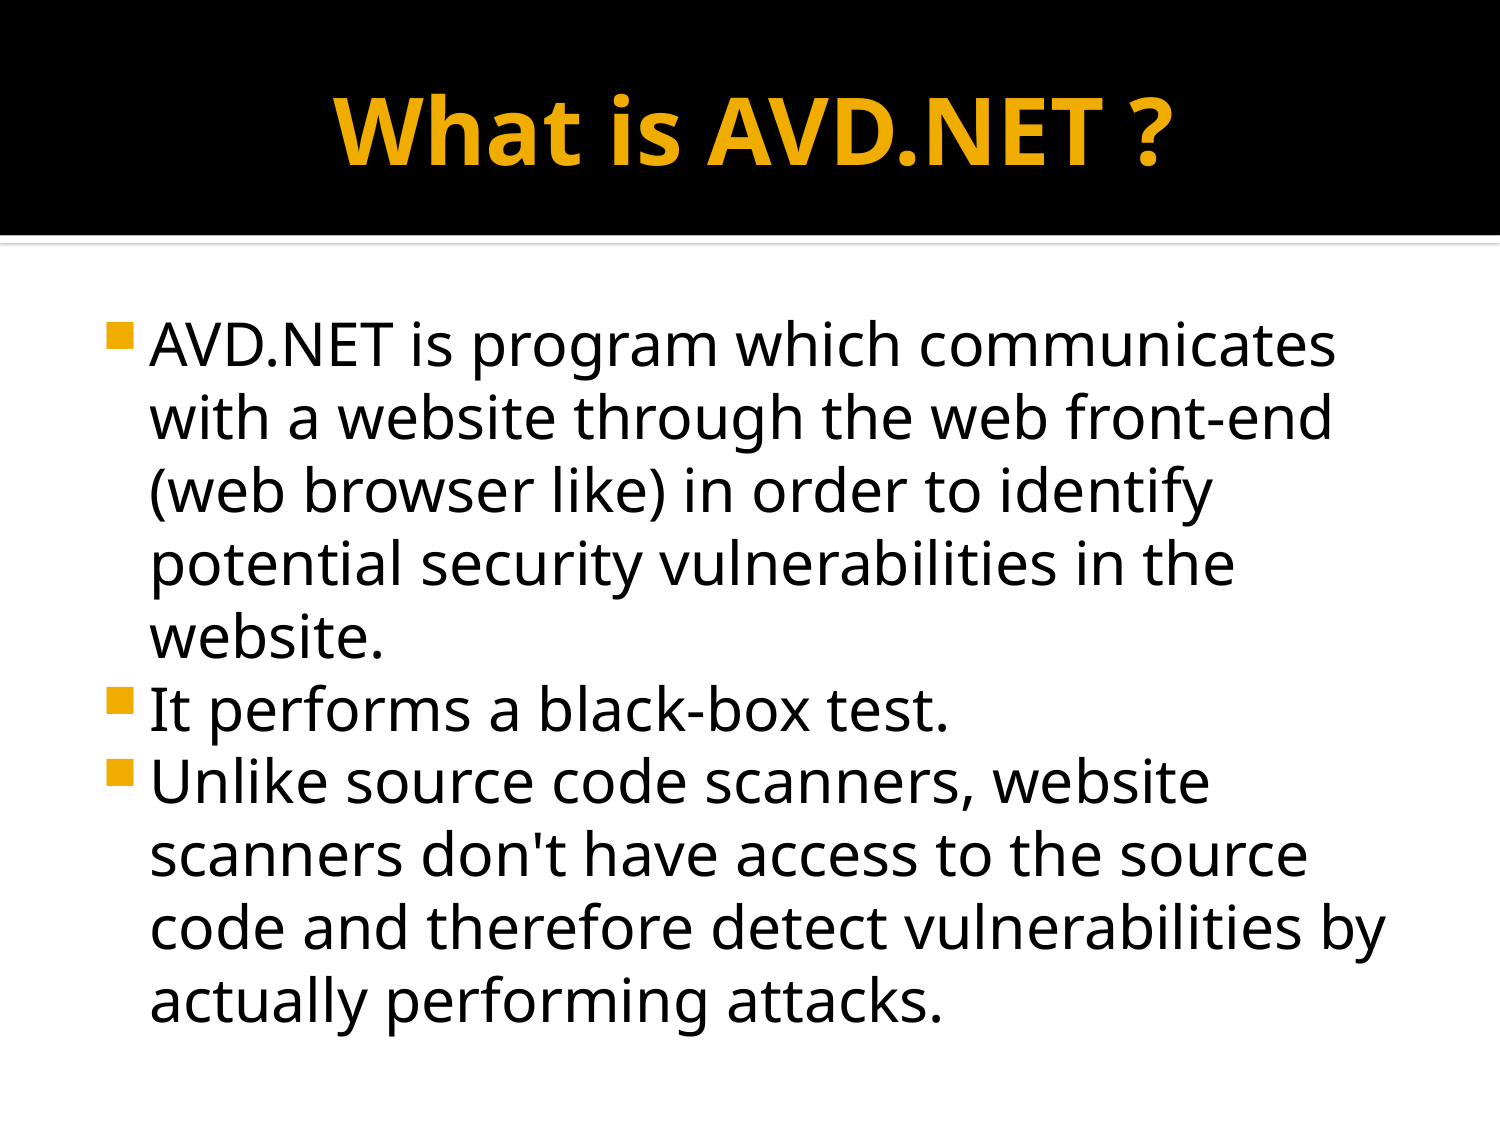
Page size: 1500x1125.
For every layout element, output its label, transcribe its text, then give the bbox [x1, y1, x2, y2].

list AVD.NET is program which communicates with a website through the web front-end (web browser like) in order to identify potential security vulnerabilities in the website. It performs a black-box test. Unlike source code scanners, website scanners don't have access to the source code and therefore detect vulnerabilities by actually performing attacks. [75, 291, 1425, 1050]
title What is AVD.NET ? [0, 25, 1500, 231]
